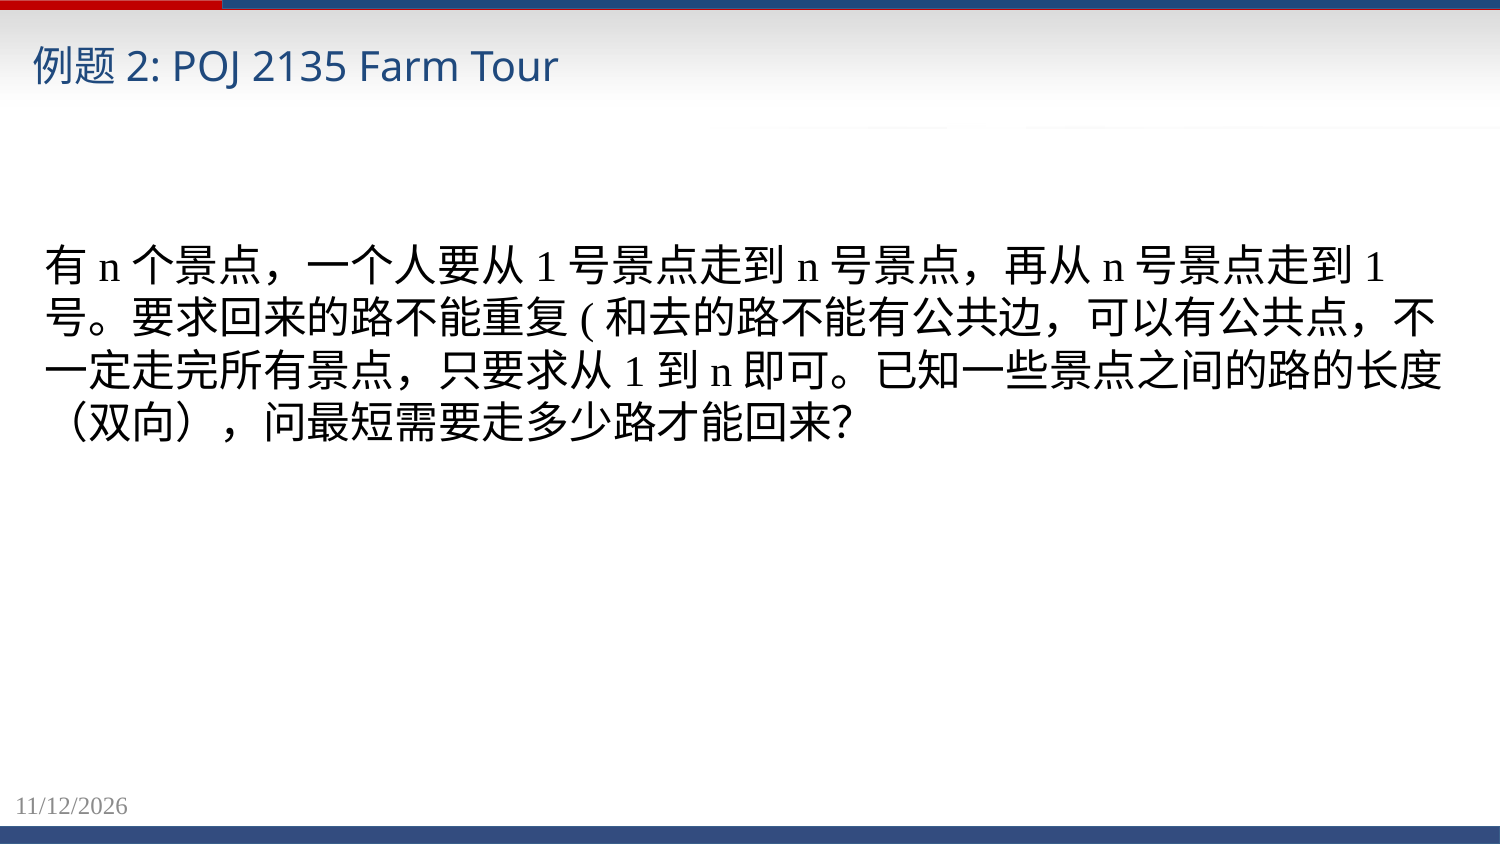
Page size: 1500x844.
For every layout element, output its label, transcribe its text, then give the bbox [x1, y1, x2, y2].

list 有n个景点，一个人要从1号景点走到n号景点，再从n号景点走到1号。要求回来的路不能重复(和去的路不能有公共边，可以有公共点，不一定走完所有景点，只要求从1到n即可。已知一些景点之间的路的长度（双向），问最短需要走多少路才能回来？ [29, 168, 1459, 844]
picture [0, 10, 1500, 129]
text_box 例题2: POJ 2135 Farm Tour [17, 32, 798, 97]
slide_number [0, 782, 350, 828]
